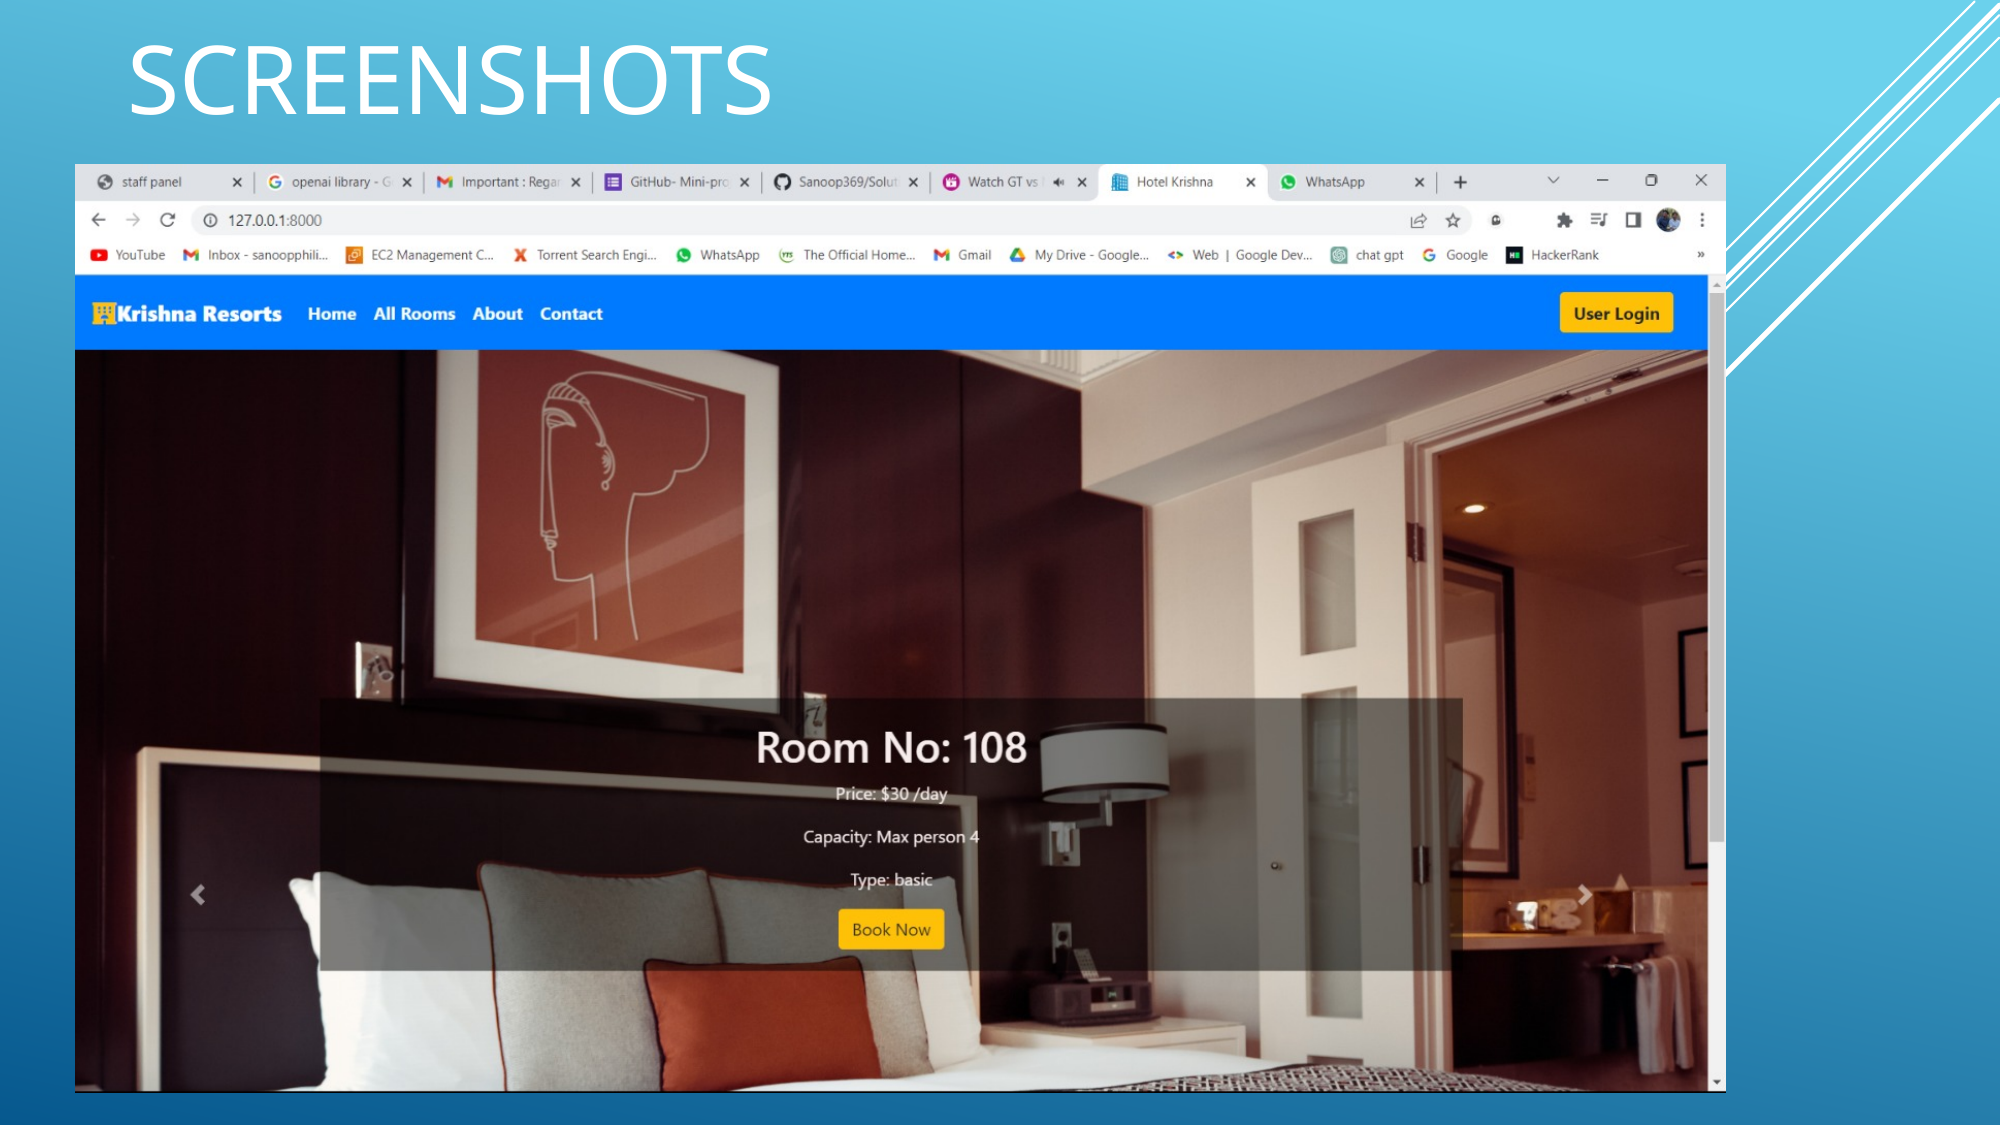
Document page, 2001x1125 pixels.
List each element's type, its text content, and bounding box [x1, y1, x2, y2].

title SCREENSHOTS [112, 11, 1425, 142]
picture [75, 163, 1726, 1093]
